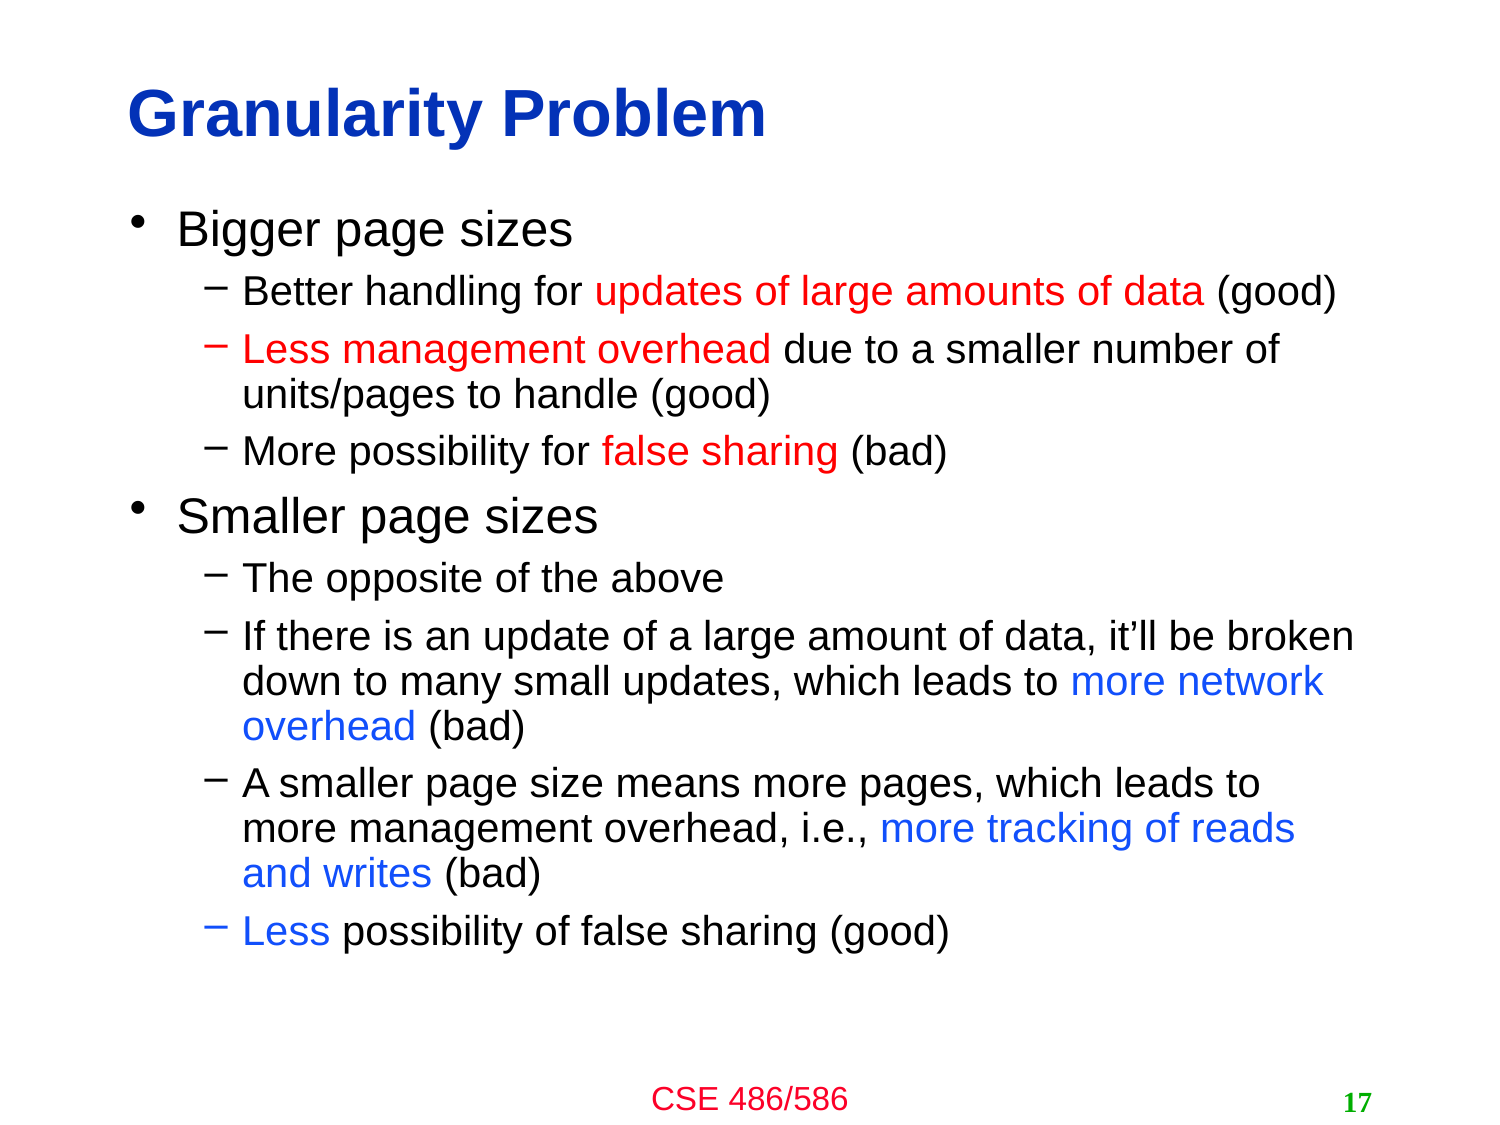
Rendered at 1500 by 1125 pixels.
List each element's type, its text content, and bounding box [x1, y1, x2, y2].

slide_number 17 [1074, 1076, 1388, 1125]
list Bigger page sizes Better handling for updates of large amounts of data (good) Less management overhead due to a smaller number of units/pages to handle (good) More possibility for false sharing (bad) Smaller page sizes The opposite of the above If there is an update of a large amount of data, it’ll be broken down to many small updates, which leads to more network overhead (bad) A smaller page size means more pages, which leads to more management overhead, i.e., more tracking of reads and writes (bad) Less possibility of false sharing (good) [114, 195, 1376, 1005]
title Granularity Problem [112, 53, 1310, 176]
